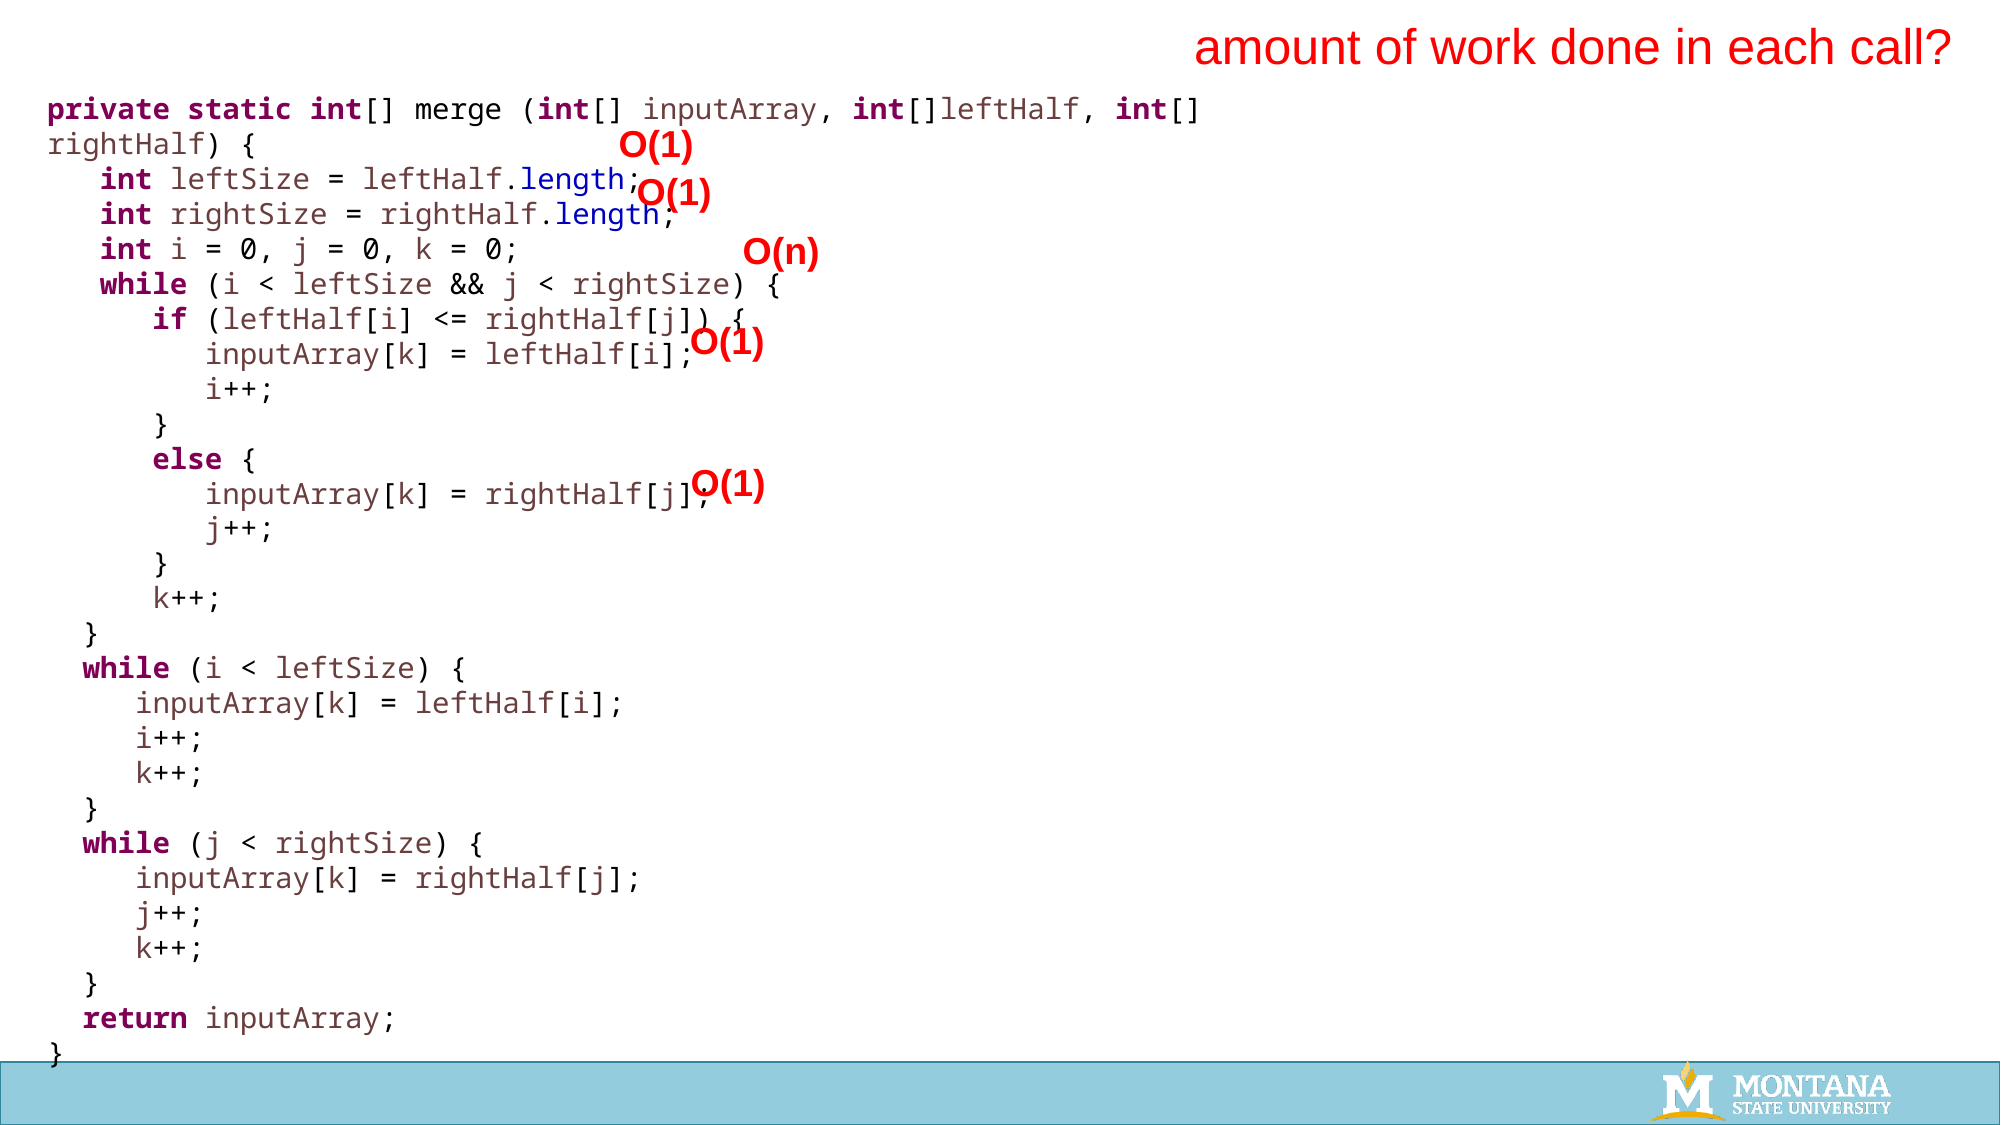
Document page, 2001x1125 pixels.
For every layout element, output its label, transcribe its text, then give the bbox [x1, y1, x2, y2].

text_box O(1) [674, 309, 780, 369]
picture [1649, 1060, 1892, 1122]
text_box amount of work done in each call? [1179, 7, 1968, 82]
text_box O(n) [727, 219, 835, 280]
text_box private static int[] merge (int[] inputArray, int[]leftHalf, int[] rightHalf) { int leftSize = leftHalf.length; int rightSize = rightHalf.length; int i = 0, j = 0, k = 0; while (i < leftSize && j < rightSize) { if (leftHalf[i] <= rightHalf[j]) { inputArray[k] = leftHalf[i]; i++; } else { inputArray[k] = rightHalf[j]; j++; } k++; } while (i < leftSize) { inputArray[k] = leftHalf[i]; i++; k++; } while (j < rightSize) { inputArray[k] = rightHalf[j]; j++; k++; } return inputArray; } [32, 82, 1383, 1060]
text_box O(1) [675, 451, 781, 512]
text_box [0, 1060, 1648, 1125]
text_box O(1) [603, 112, 709, 173]
text_box O(1) [621, 160, 727, 221]
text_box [1892, 1060, 2000, 1125]
